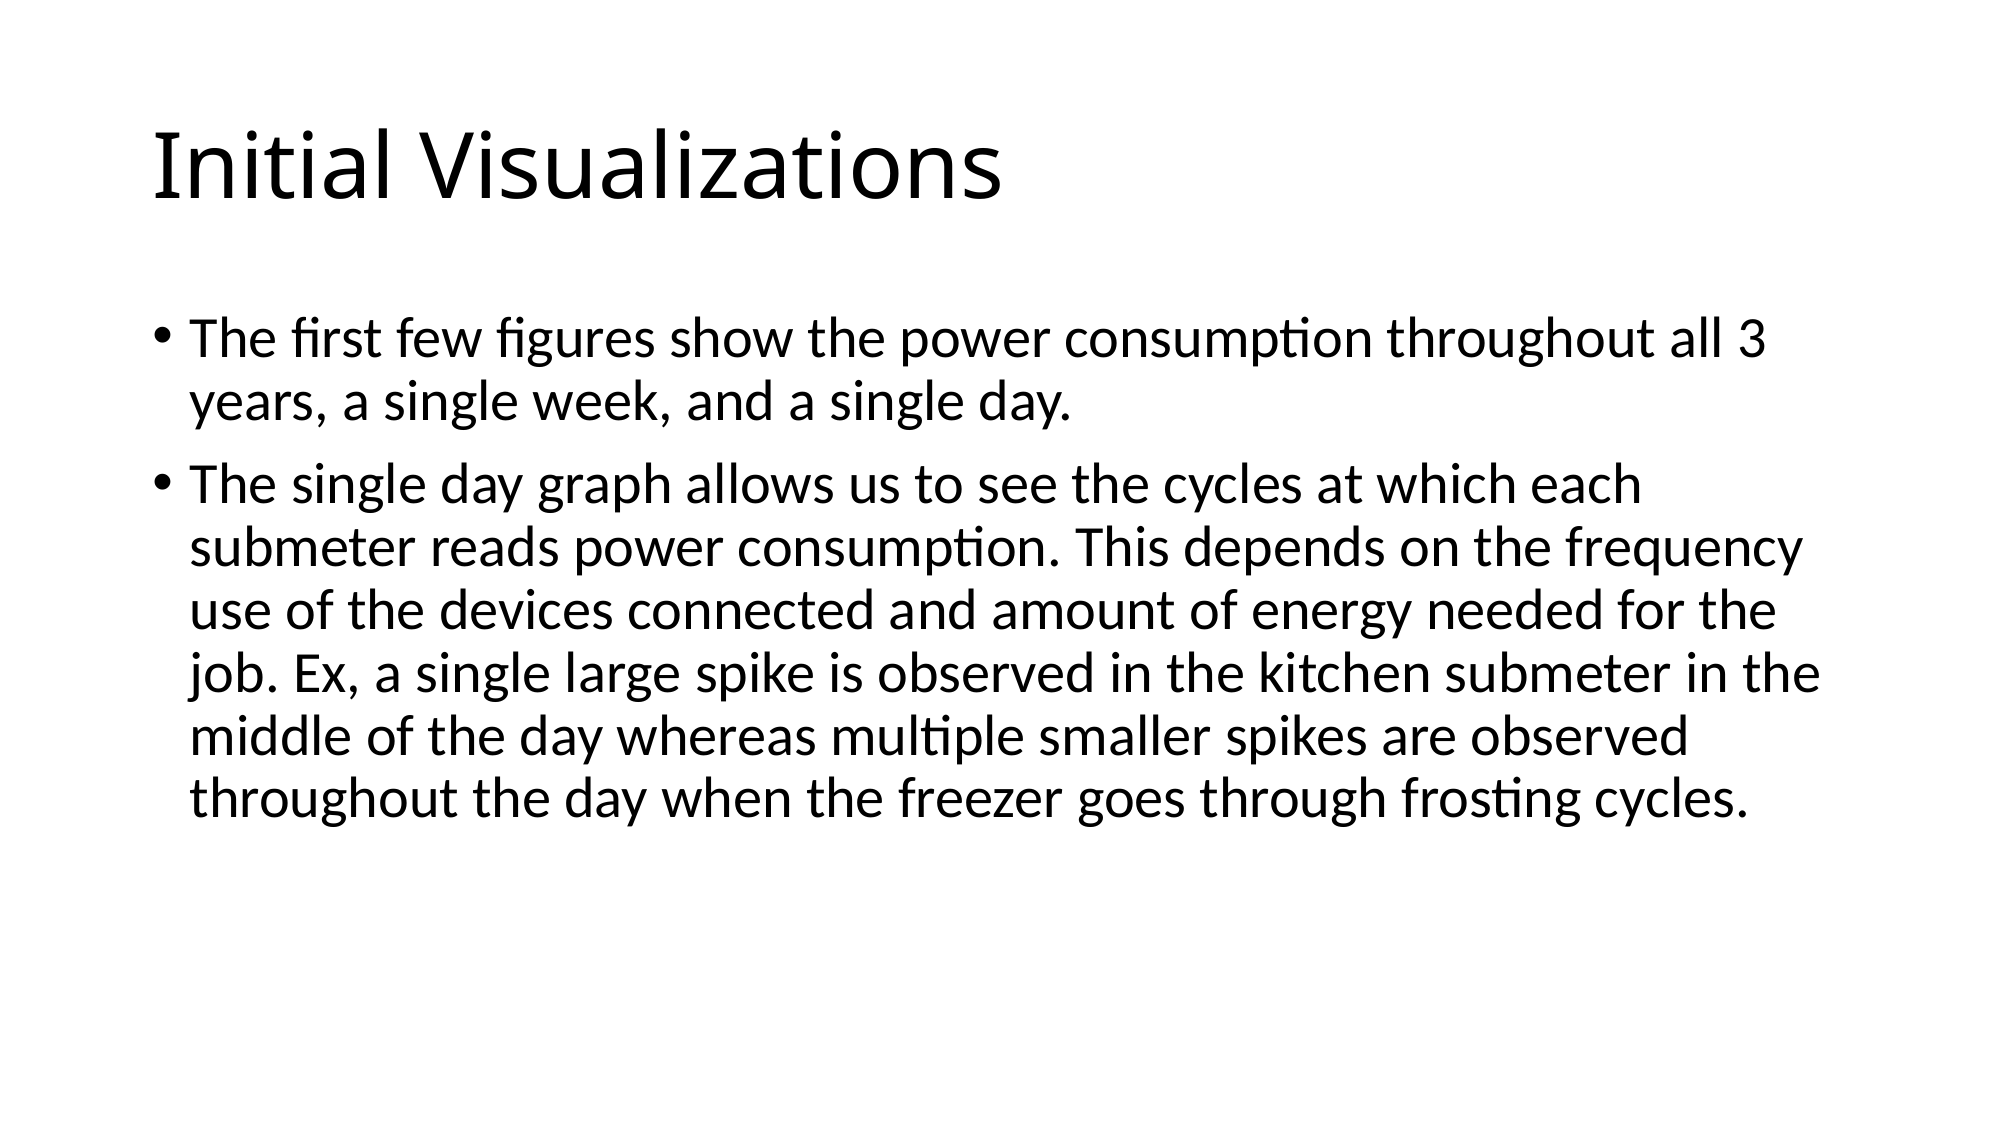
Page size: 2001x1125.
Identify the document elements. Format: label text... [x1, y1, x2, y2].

list The first few figures show the power consumption throughout all 3 years, a single week, and a single day. The single day graph allows us to see the cycles at which each submeter reads power consumption. This depends on the frequency use of the devices connected and amount of energy needed for the job. Ex, a single large spike is observed in the kitchen submeter in the middle of the day whereas multiple smaller spikes are observed throughout the day when the freezer goes through frosting cycles. [137, 299, 1863, 1014]
title Initial Visualizations [137, 59, 1863, 278]
